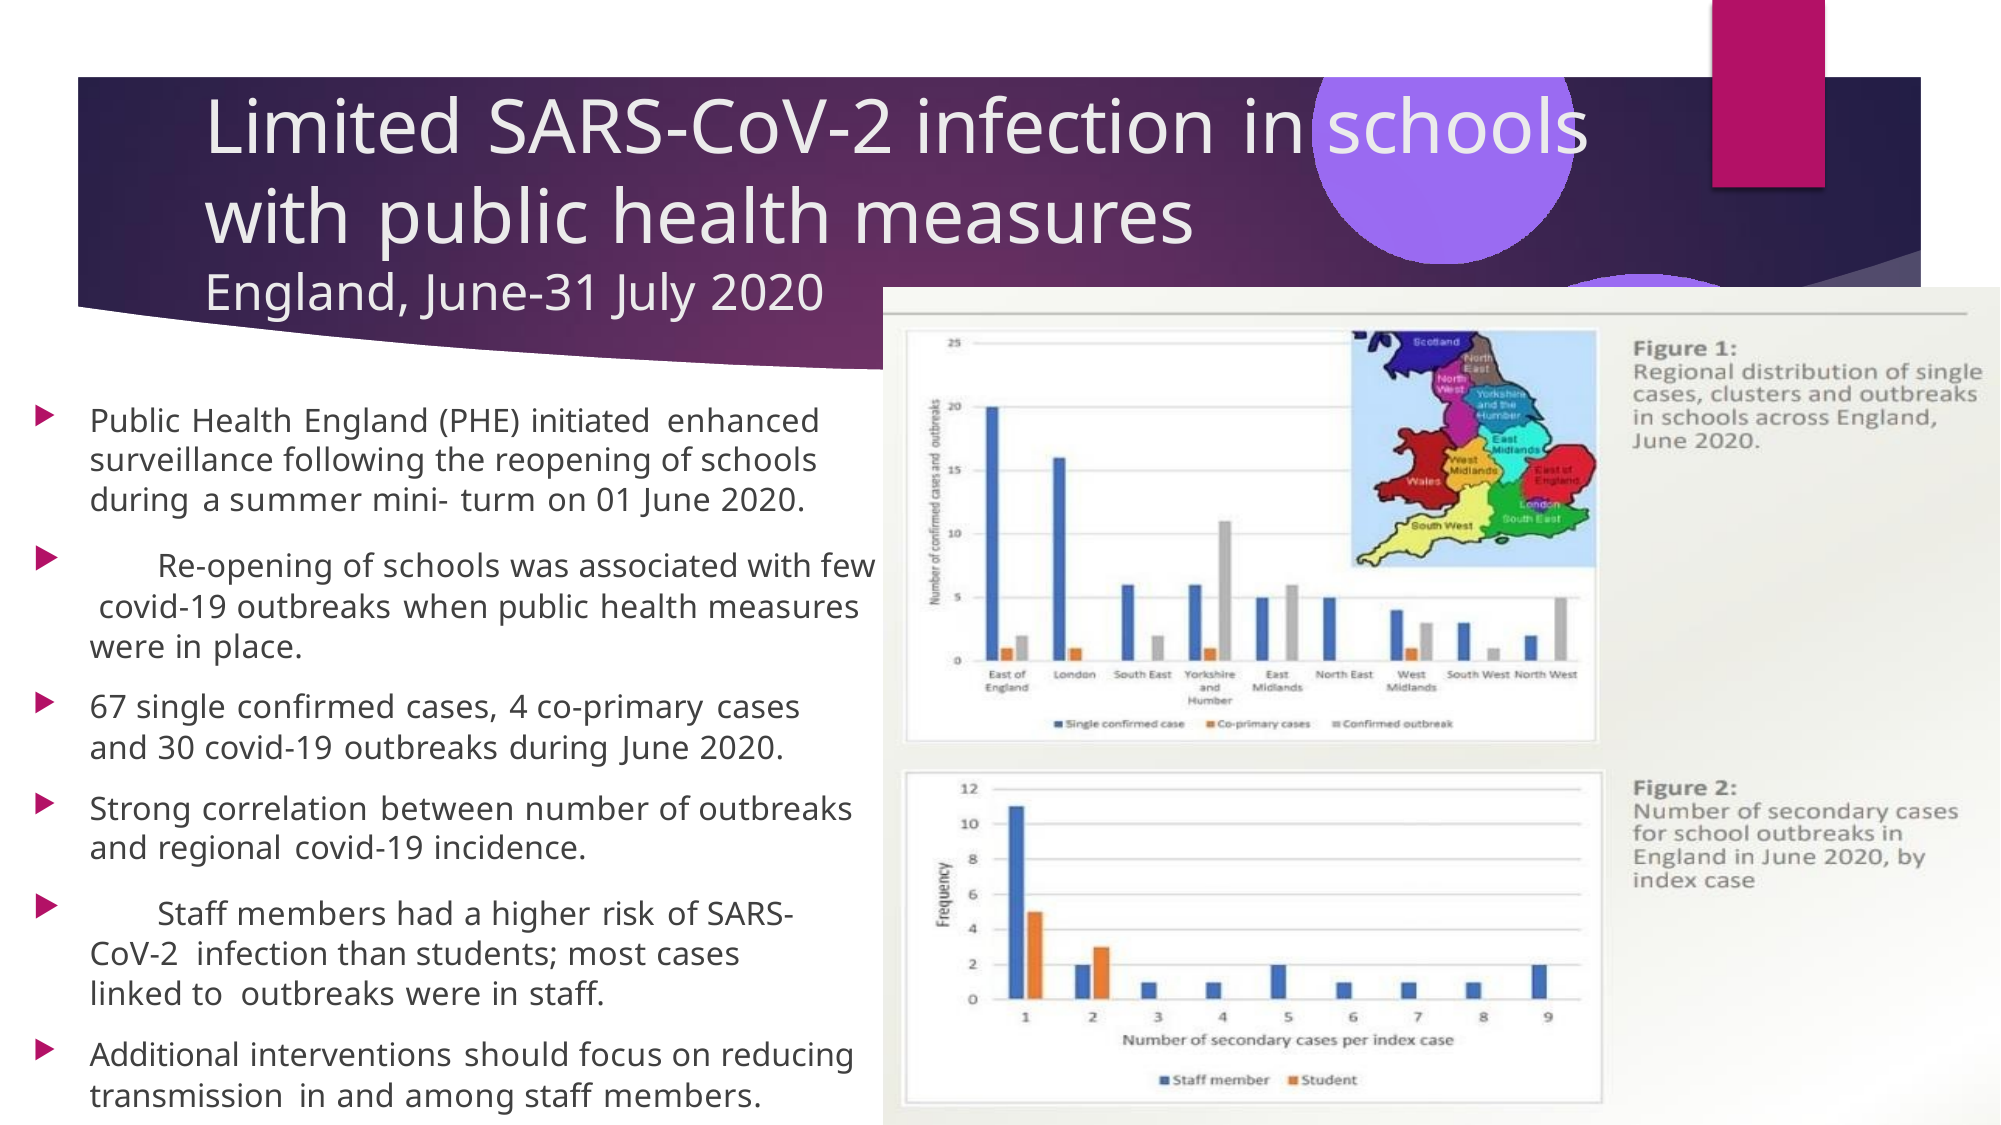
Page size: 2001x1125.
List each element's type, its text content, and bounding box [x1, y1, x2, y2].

title Limited SARS-CoV-2 infection in schools with public health measures [202, 77, 1625, 267]
picture [79, 0, 2000, 1125]
text_box England, June-31 July 2020 [202, 258, 855, 321]
text_box Public Health England (PHE) initiated enhanced surveillance following the reopening of schools during a summer mini- turm on 01 June 2020. Re-opening of schools was associated with few covid-19 outbreaks when public health measures were in place. 67 single confirmed cases, 4 co-primary cases and 30 covid-19 outbreaks during June 2020. Strong correlation between number of outbreaks and regional covid-19 incidence. Staff members had a higher risk of SARS-CoV-2 infection than students; most cases linked to outbreaks were in staff. Additional interventions should focus on reducing transmission in and among staff members. [31, 397, 878, 1114]
